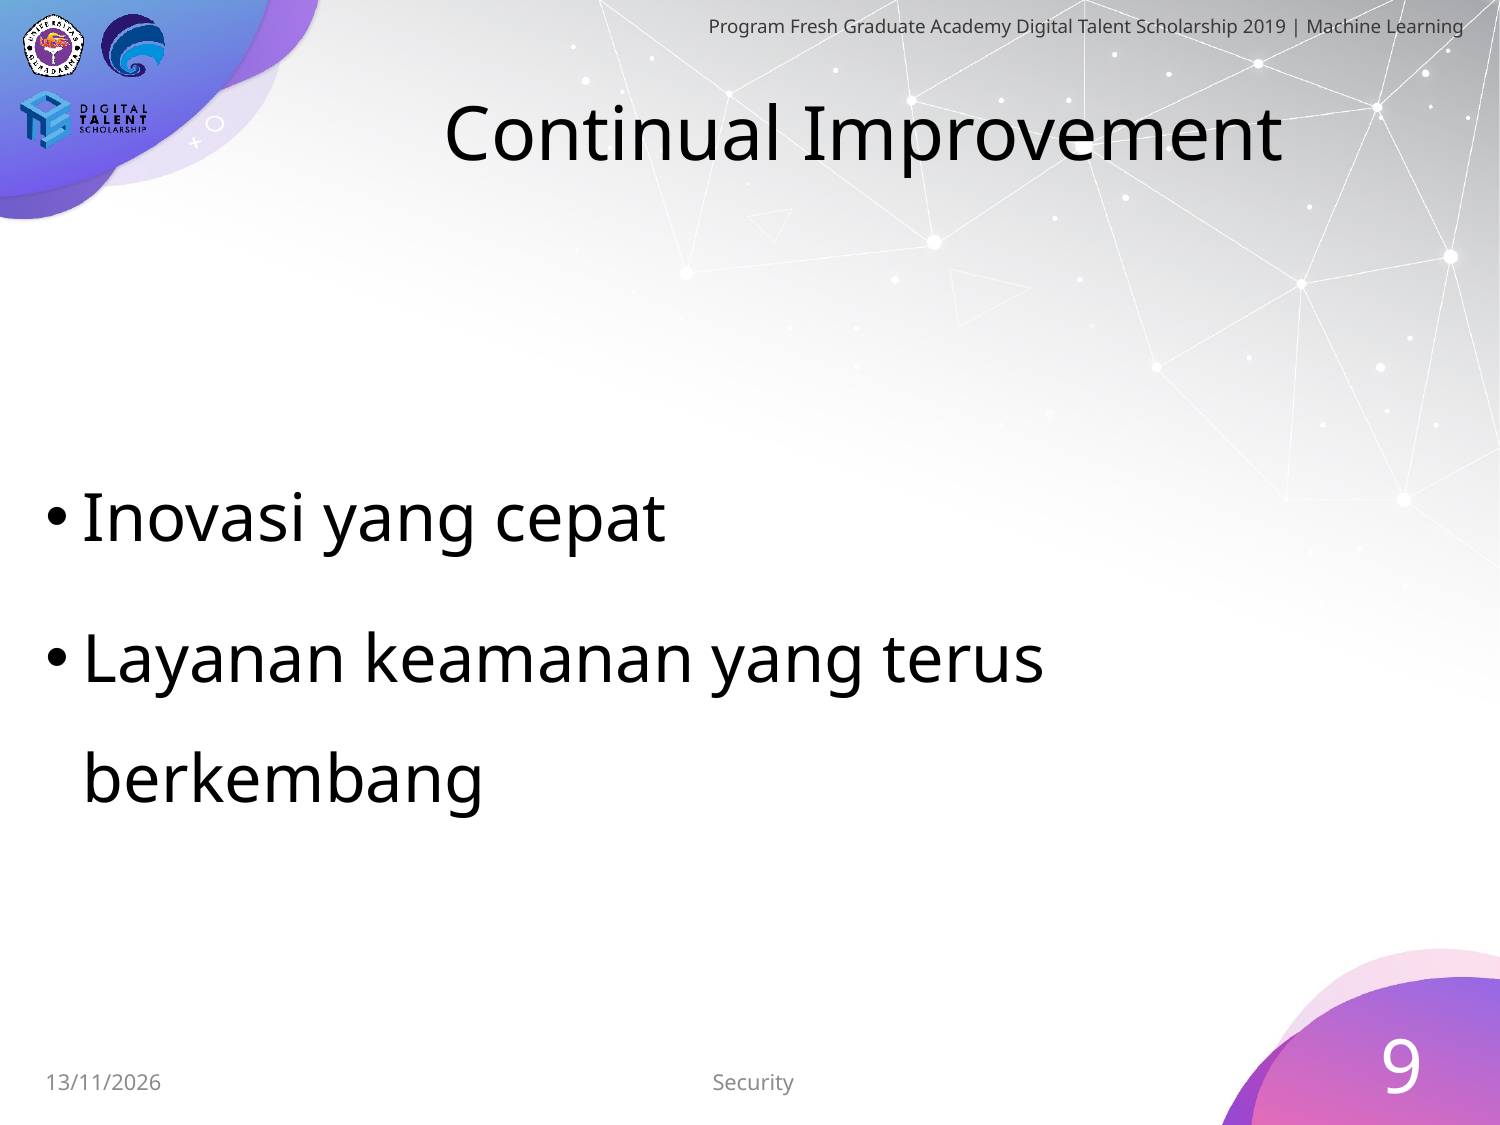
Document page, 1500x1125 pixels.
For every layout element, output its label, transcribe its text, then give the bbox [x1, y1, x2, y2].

footer Security [386, 1053, 1121, 1114]
title Continual Improvement [271, 66, 1477, 207]
list Inovasi yang cepat Layanan keamanan yang terus berkembang [30, 238, 1477, 1014]
picture [0, 0, 1500, 1125]
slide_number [30, 1053, 272, 1114]
slide_number 9 [1327, 1025, 1477, 1115]
